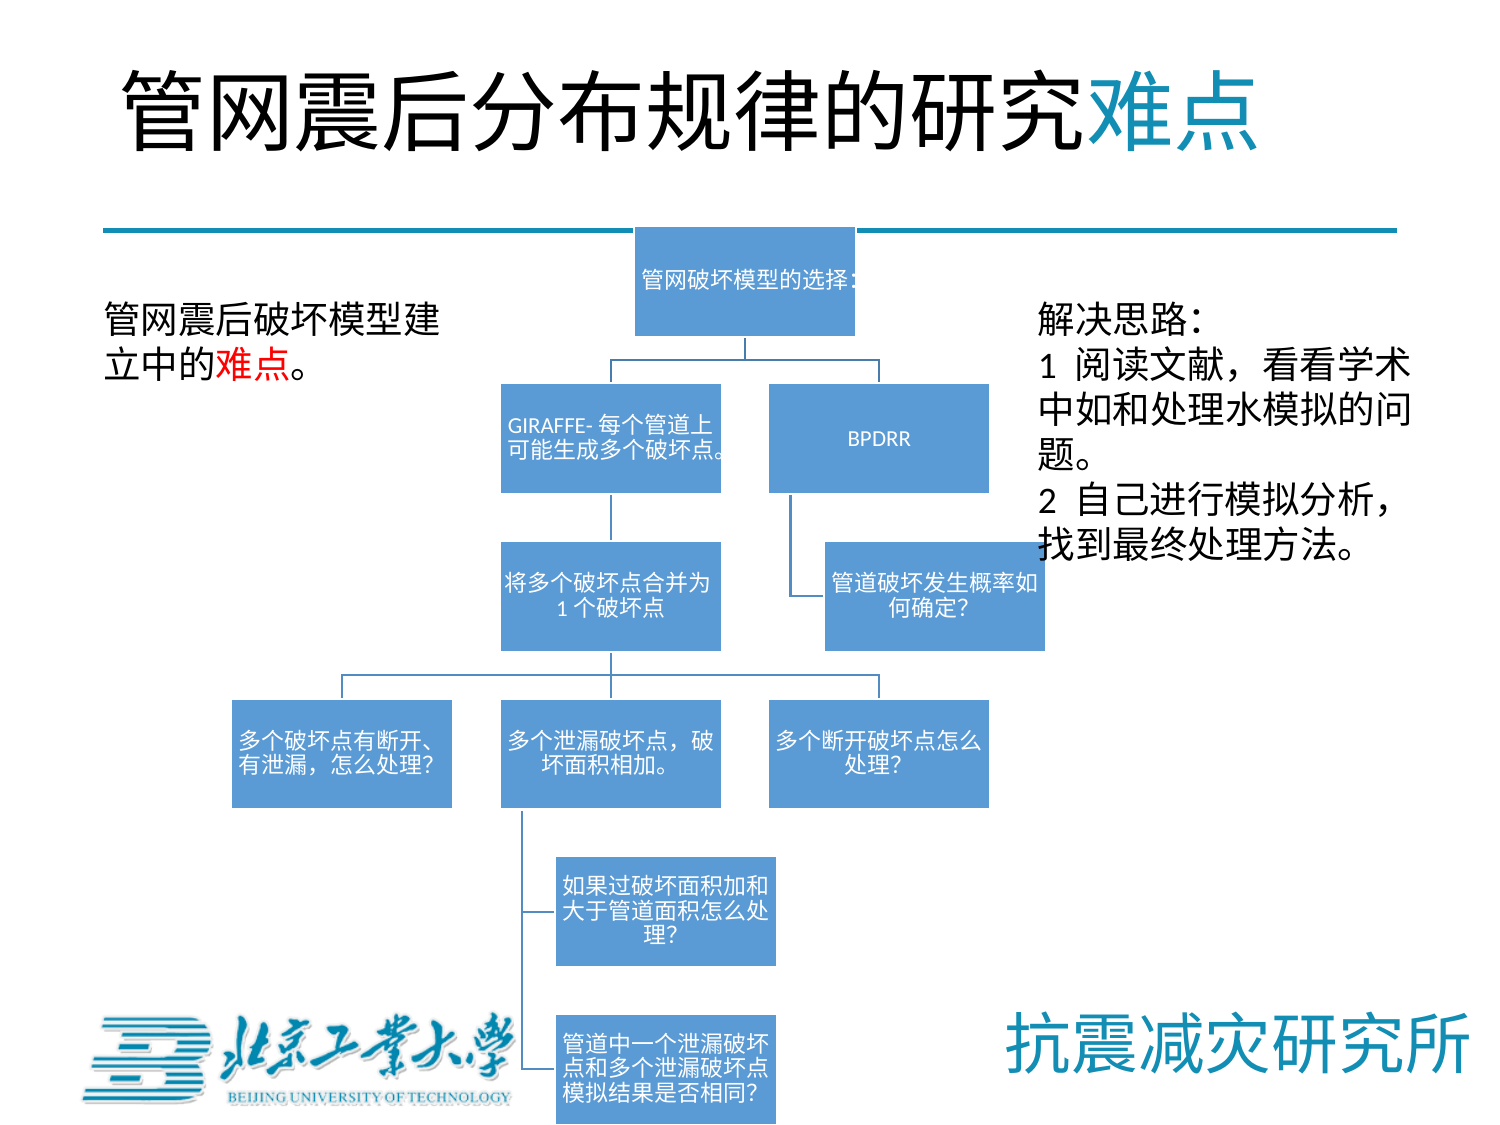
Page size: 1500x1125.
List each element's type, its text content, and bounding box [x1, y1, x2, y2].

text_box 管网震后破坏模型建立中的难点。 [103, 295, 196, 386]
text_box 解决思路： 1 阅读文献，看看学术中如和处理水模拟的问题。 2 自己进行模拟分析，找到最终处理方法。 [1080, 295, 1446, 566]
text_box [196, 225, 1080, 1125]
picture [67, 1001, 196, 1125]
title 管网震后分布规律的研究难点 [103, 59, 1397, 278]
